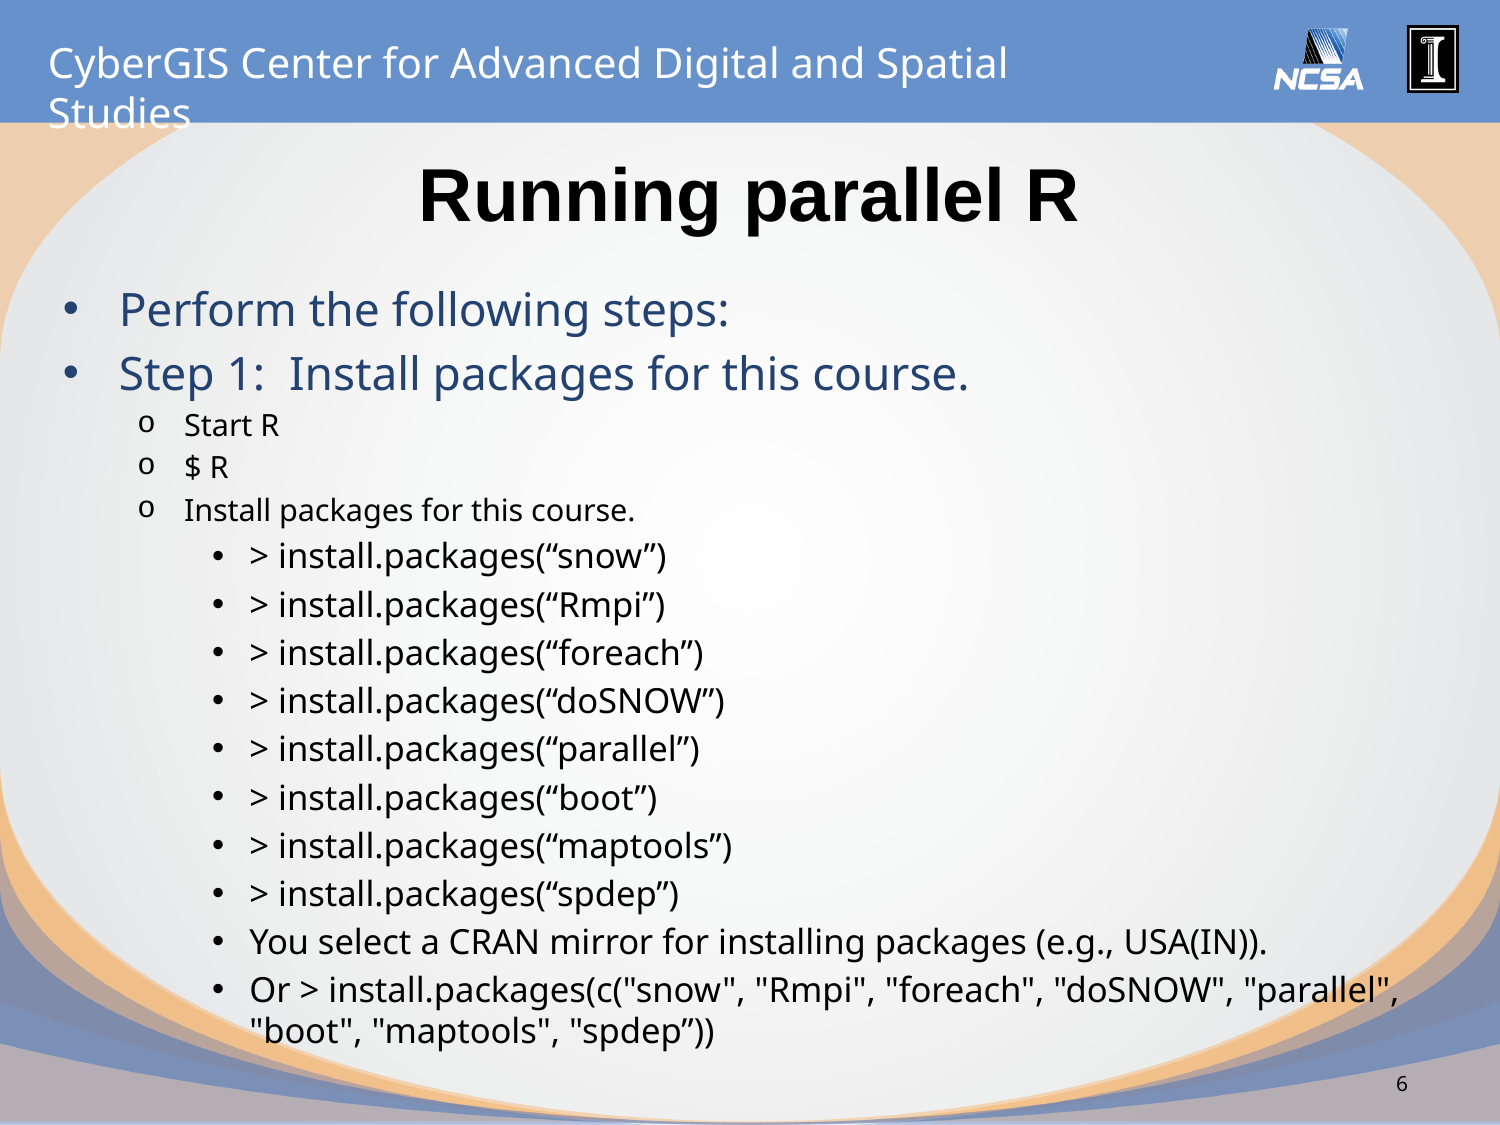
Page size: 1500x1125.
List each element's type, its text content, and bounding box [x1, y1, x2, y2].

list Perform the following steps: Step 1: Install packages for this course. Start R $ R Install packages for this course. > install.packages(“snow”) > install.packages(“Rmpi”) > install.packages(“foreach”) > install.packages(“doSNOW”) > install.packages(“parallel”) > install.packages(“boot”) > install.packages(“maptools”) > install.packages(“spdep”) You select a CRAN mirror for installing packages (e.g., USA(IN)). Or > install.packages(c("snow", "Rmpi", "foreach", "doSNOW", "parallel", "boot", "maptools", "spdep”)) [47, 272, 1473, 1061]
slide_number 6 [1391, 1042, 1478, 1103]
picture [0, 0, 1500, 1125]
title Running parallel R [75, 134, 1425, 245]
